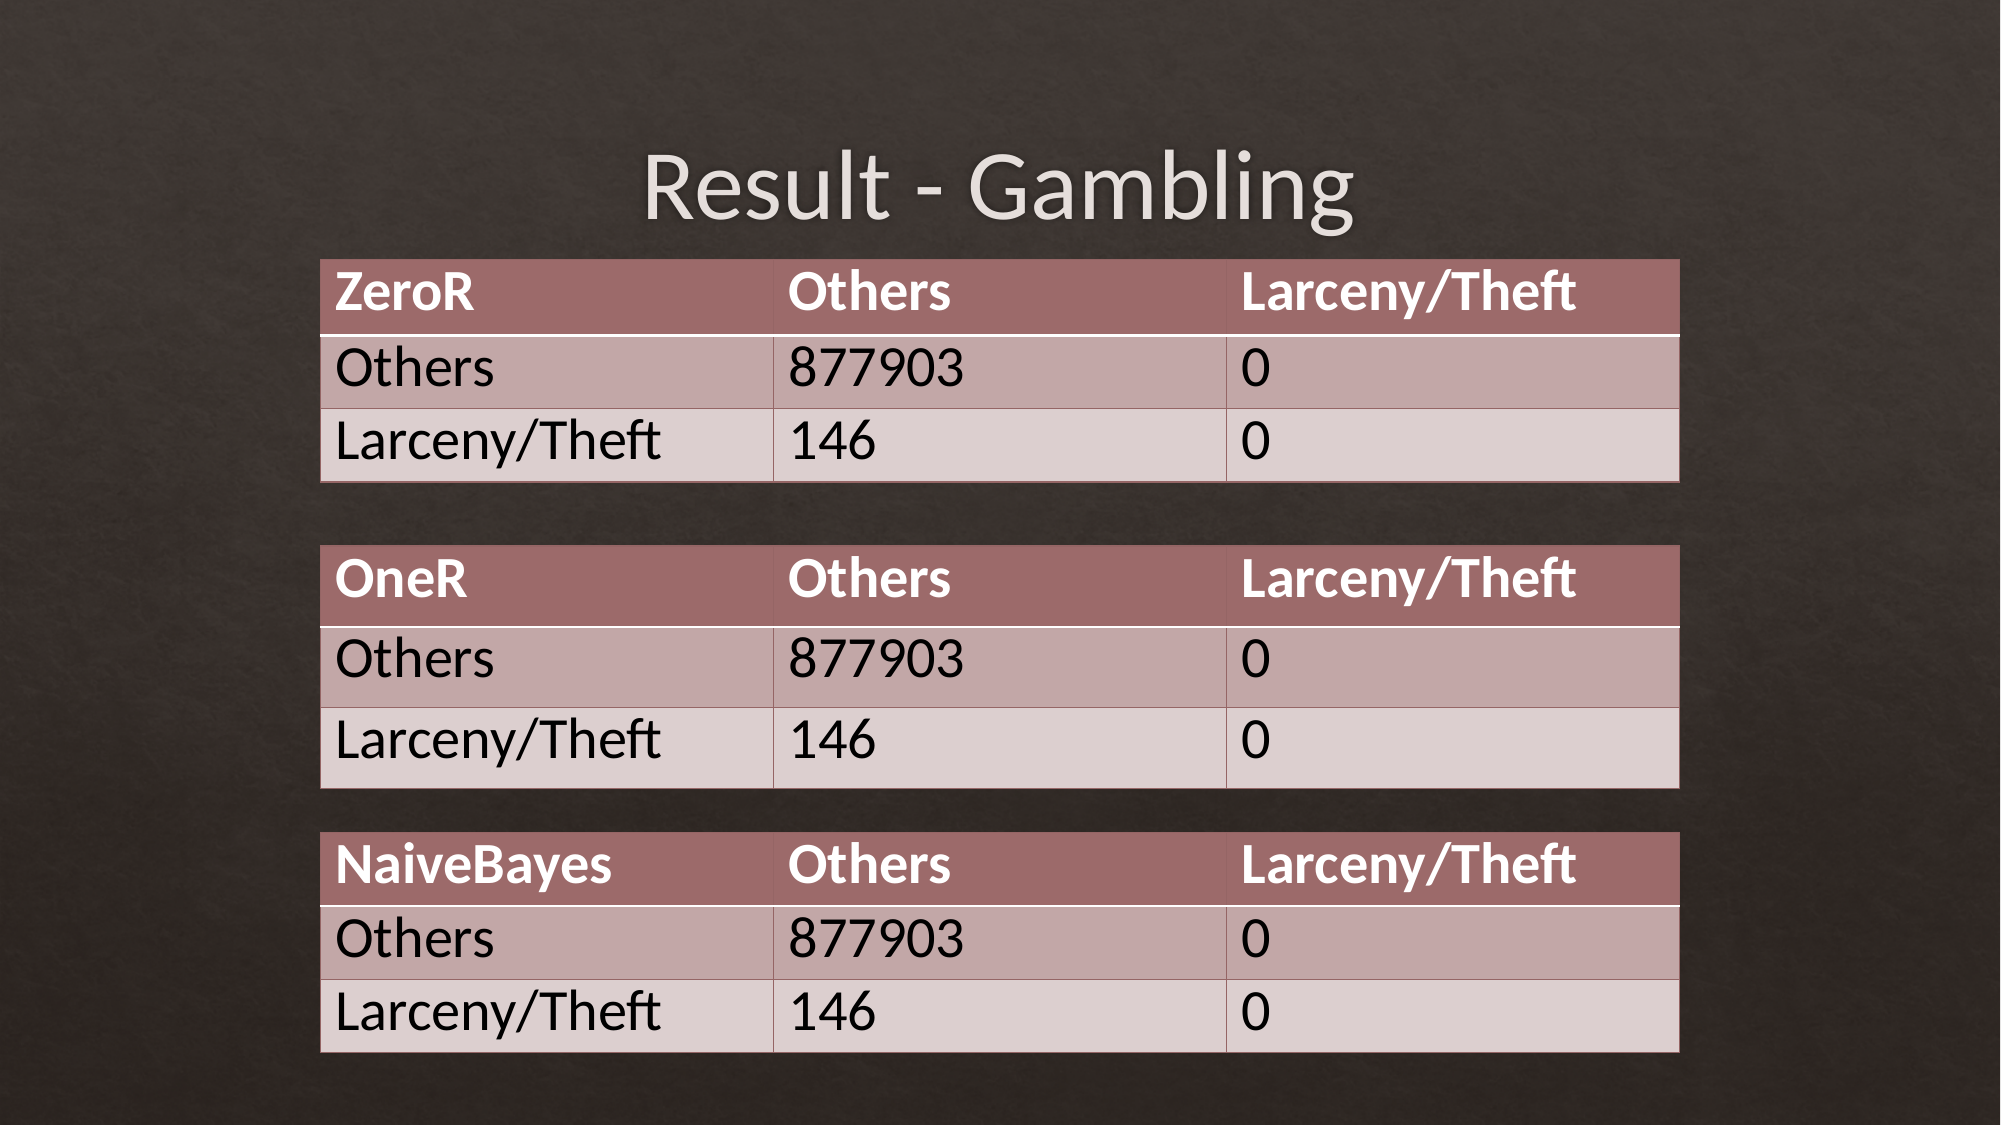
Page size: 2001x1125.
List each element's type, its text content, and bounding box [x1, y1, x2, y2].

table_cell 0 [1227, 907, 1679, 979]
table_cell 0 [1227, 628, 1679, 707]
table_cell 146 [774, 409, 1226, 481]
table_header Larceny/Theft [1227, 260, 1679, 334]
table_cell Others [321, 628, 773, 707]
table_header ZeroR [321, 260, 773, 334]
table_cell Others [321, 907, 773, 979]
table_cell 0 [1227, 708, 1679, 788]
table_cell 146 [774, 980, 1226, 1052]
table_cell 0 [1227, 337, 1679, 408]
table_header Others [774, 260, 1226, 334]
table_cell Others [321, 337, 773, 408]
table_cell Larceny/Theft [321, 980, 773, 1052]
table_cell Larceny/Theft [321, 409, 773, 481]
table_header Others [774, 547, 1226, 626]
table_cell 877903 [774, 628, 1226, 707]
table_cell 146 [774, 708, 1226, 788]
table_header Others [774, 833, 1226, 905]
title Result - Gambling [149, 99, 1849, 260]
table_header Larceny/Theft [1227, 547, 1679, 626]
table_header Larceny/Theft [1227, 833, 1679, 905]
table_cell 877903 [774, 907, 1226, 979]
table_cell 877903 [774, 337, 1226, 408]
table_cell 0 [1227, 409, 1679, 481]
table_header NaiveBayes [321, 833, 773, 905]
table_header OneR [321, 547, 773, 626]
table_cell Larceny/Theft [321, 708, 773, 788]
table_cell 0 [1227, 980, 1679, 1052]
